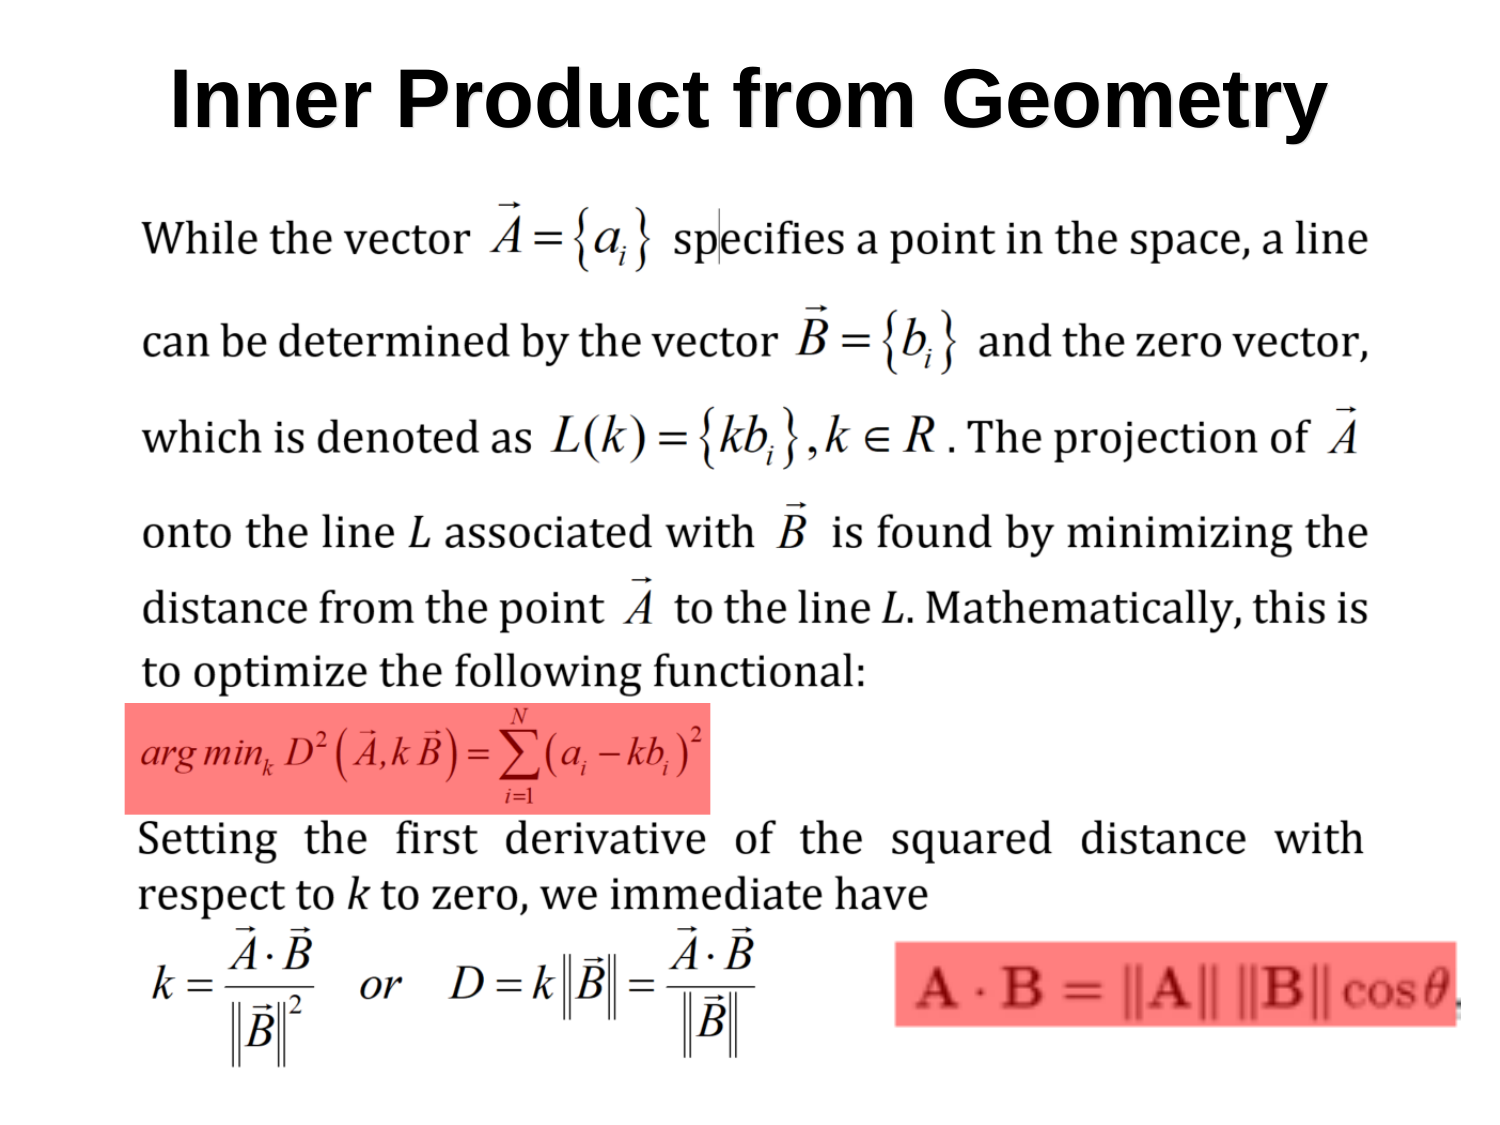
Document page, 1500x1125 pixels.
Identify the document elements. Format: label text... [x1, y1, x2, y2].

title Inner Product from Geometry [24, 24, 1476, 163]
picture [124, 176, 1461, 1076]
